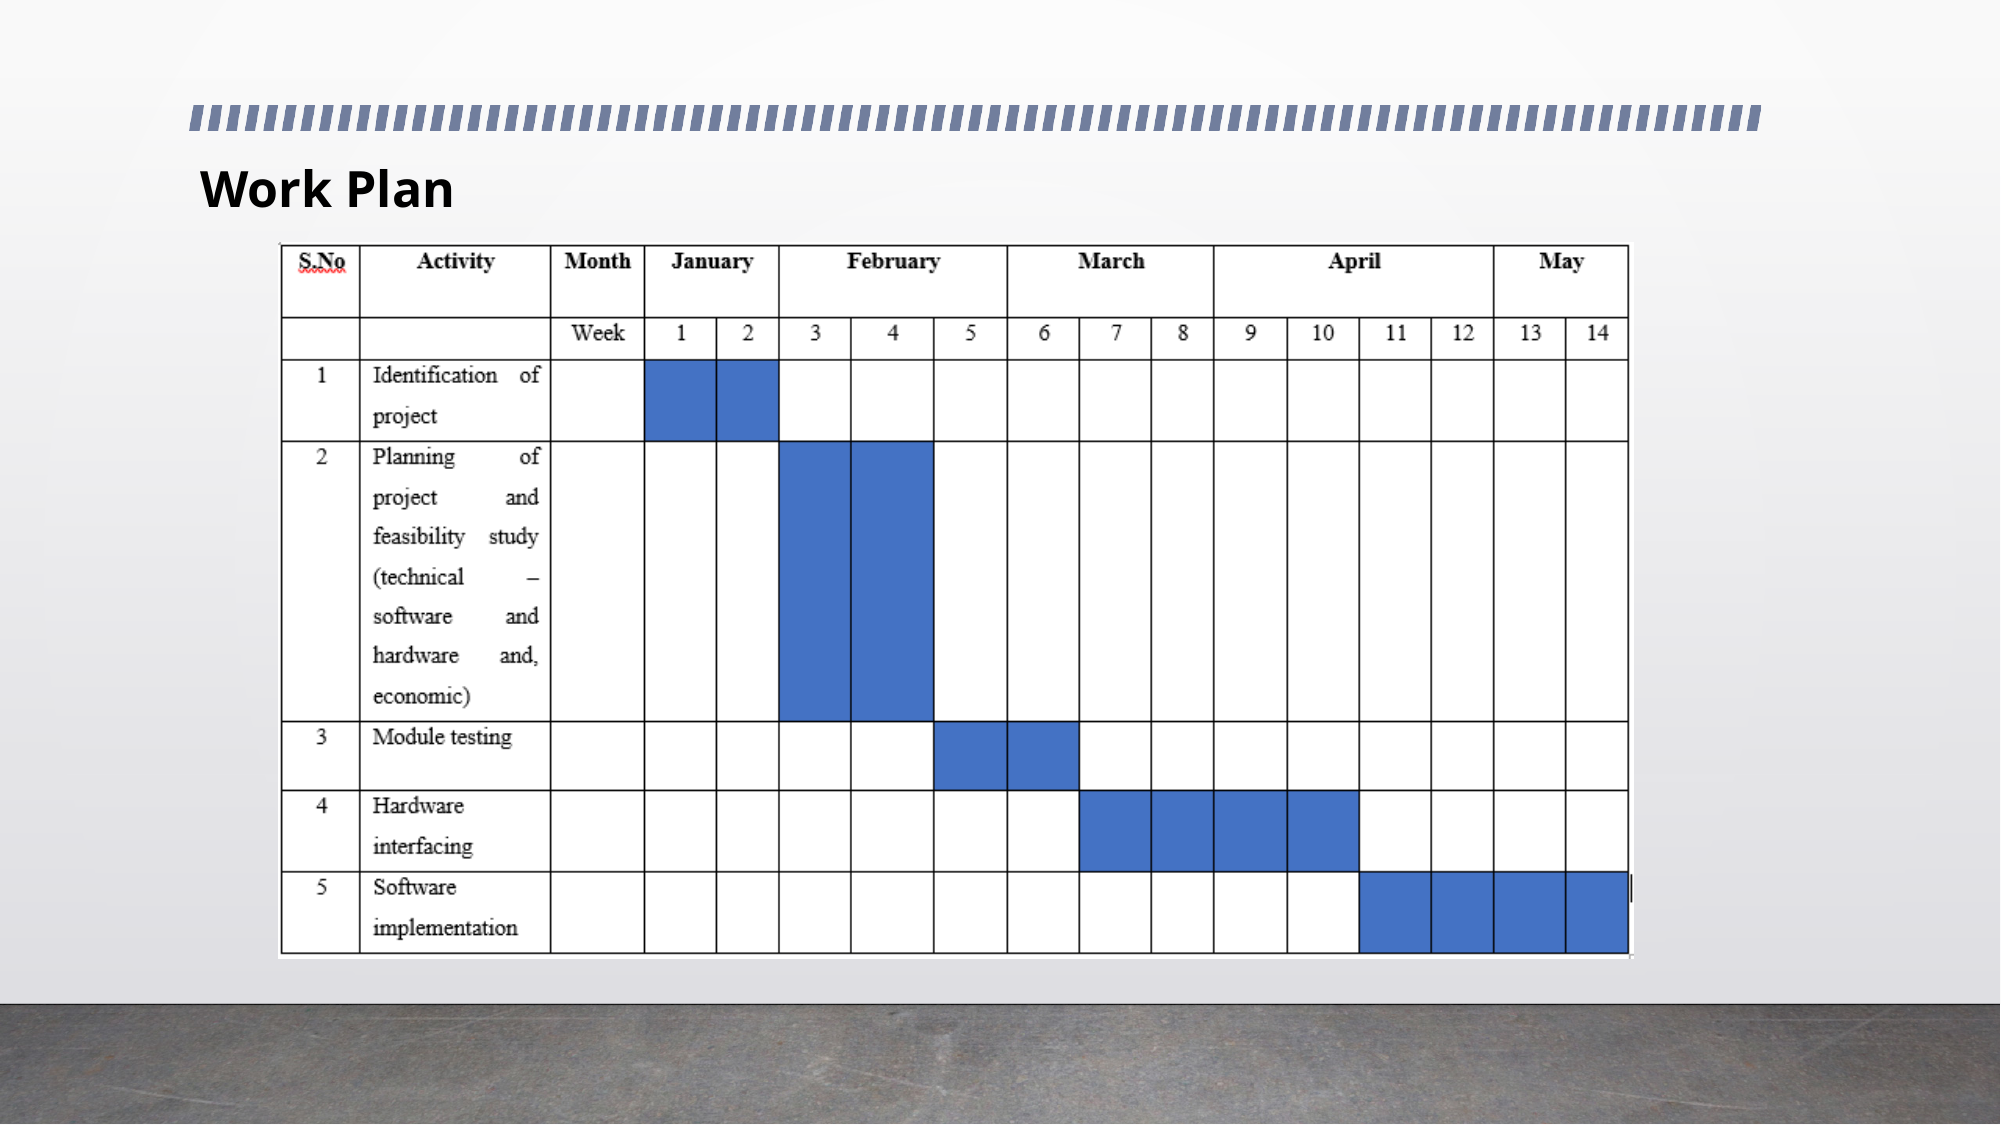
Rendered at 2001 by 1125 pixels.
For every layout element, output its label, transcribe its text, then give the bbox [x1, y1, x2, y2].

picture [278, 242, 1634, 959]
picture [0, 1004, 2000, 1124]
title Work Plan [185, 156, 1761, 329]
